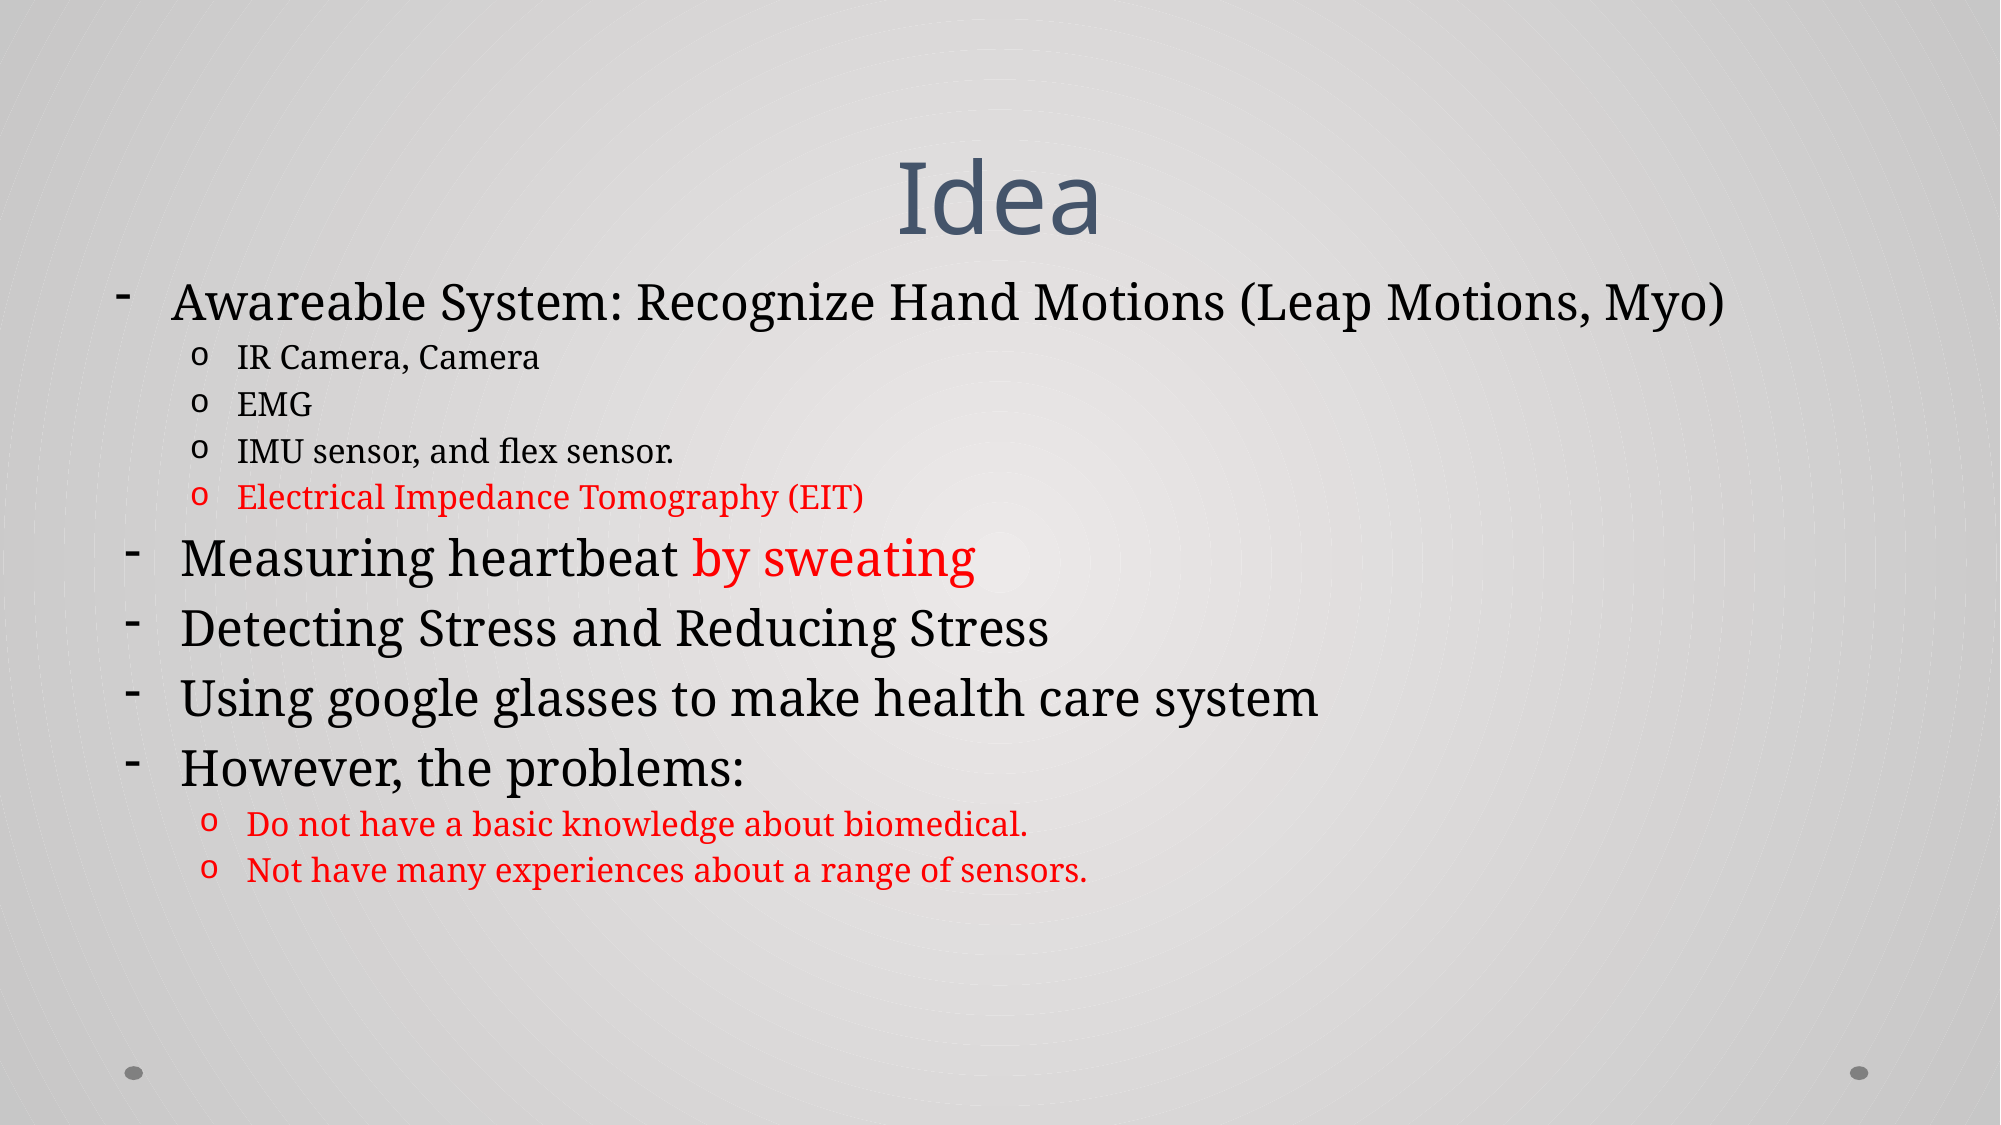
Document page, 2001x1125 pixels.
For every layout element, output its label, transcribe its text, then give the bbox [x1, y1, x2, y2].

title Idea [99, 0, 1900, 262]
list Awareable System: Recognize Hand Motions (Leap Motions, Myo) IR Camera, Camera EMG IMU sensor, and flex sensor. Electrical Impedance Tomography (EIT) Measuring heartbeat by sweating Detecting Stress and Reducing Stress Using google glasses to make health care system However, the problems: Do not have a basic knowledge about biomedical. Not have many experiences about a range of sensors. [99, 262, 1900, 1005]
